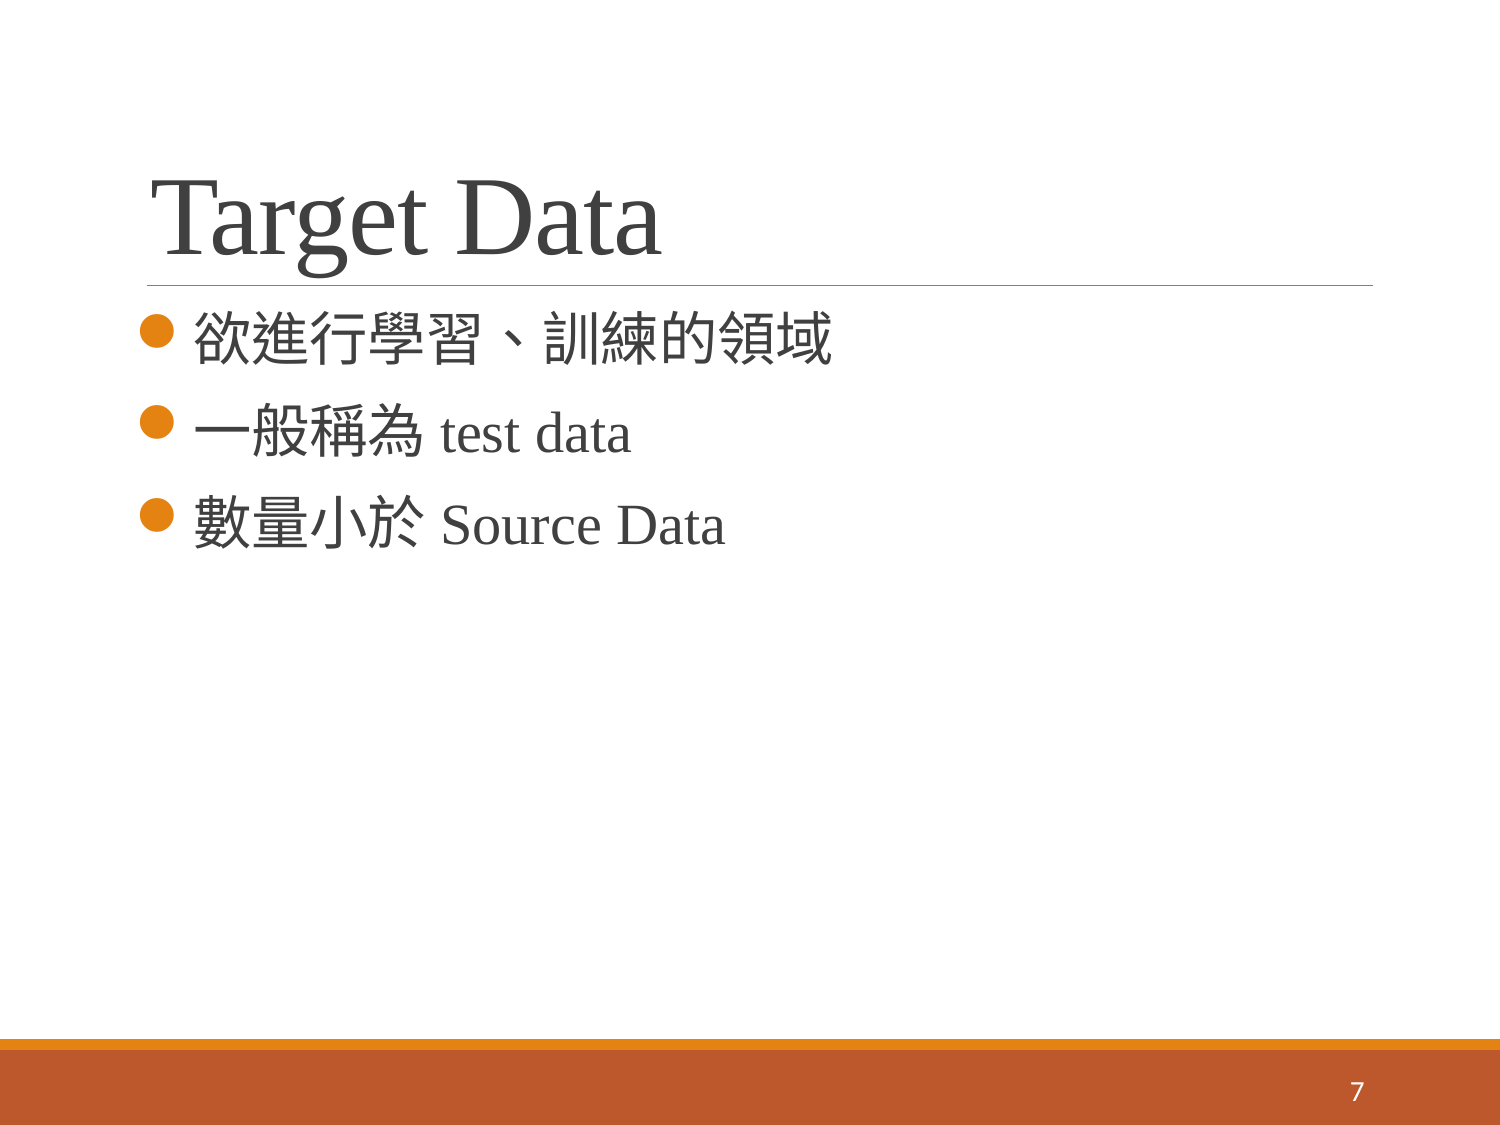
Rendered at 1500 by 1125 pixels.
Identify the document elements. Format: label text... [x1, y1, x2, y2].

slide_number 6 [1218, 1059, 1380, 1120]
list 欲進行學習、訓練的領域 一般稱為test data 數量小於Source Data [135, 302, 1373, 963]
title Target Data [135, 47, 1373, 285]
